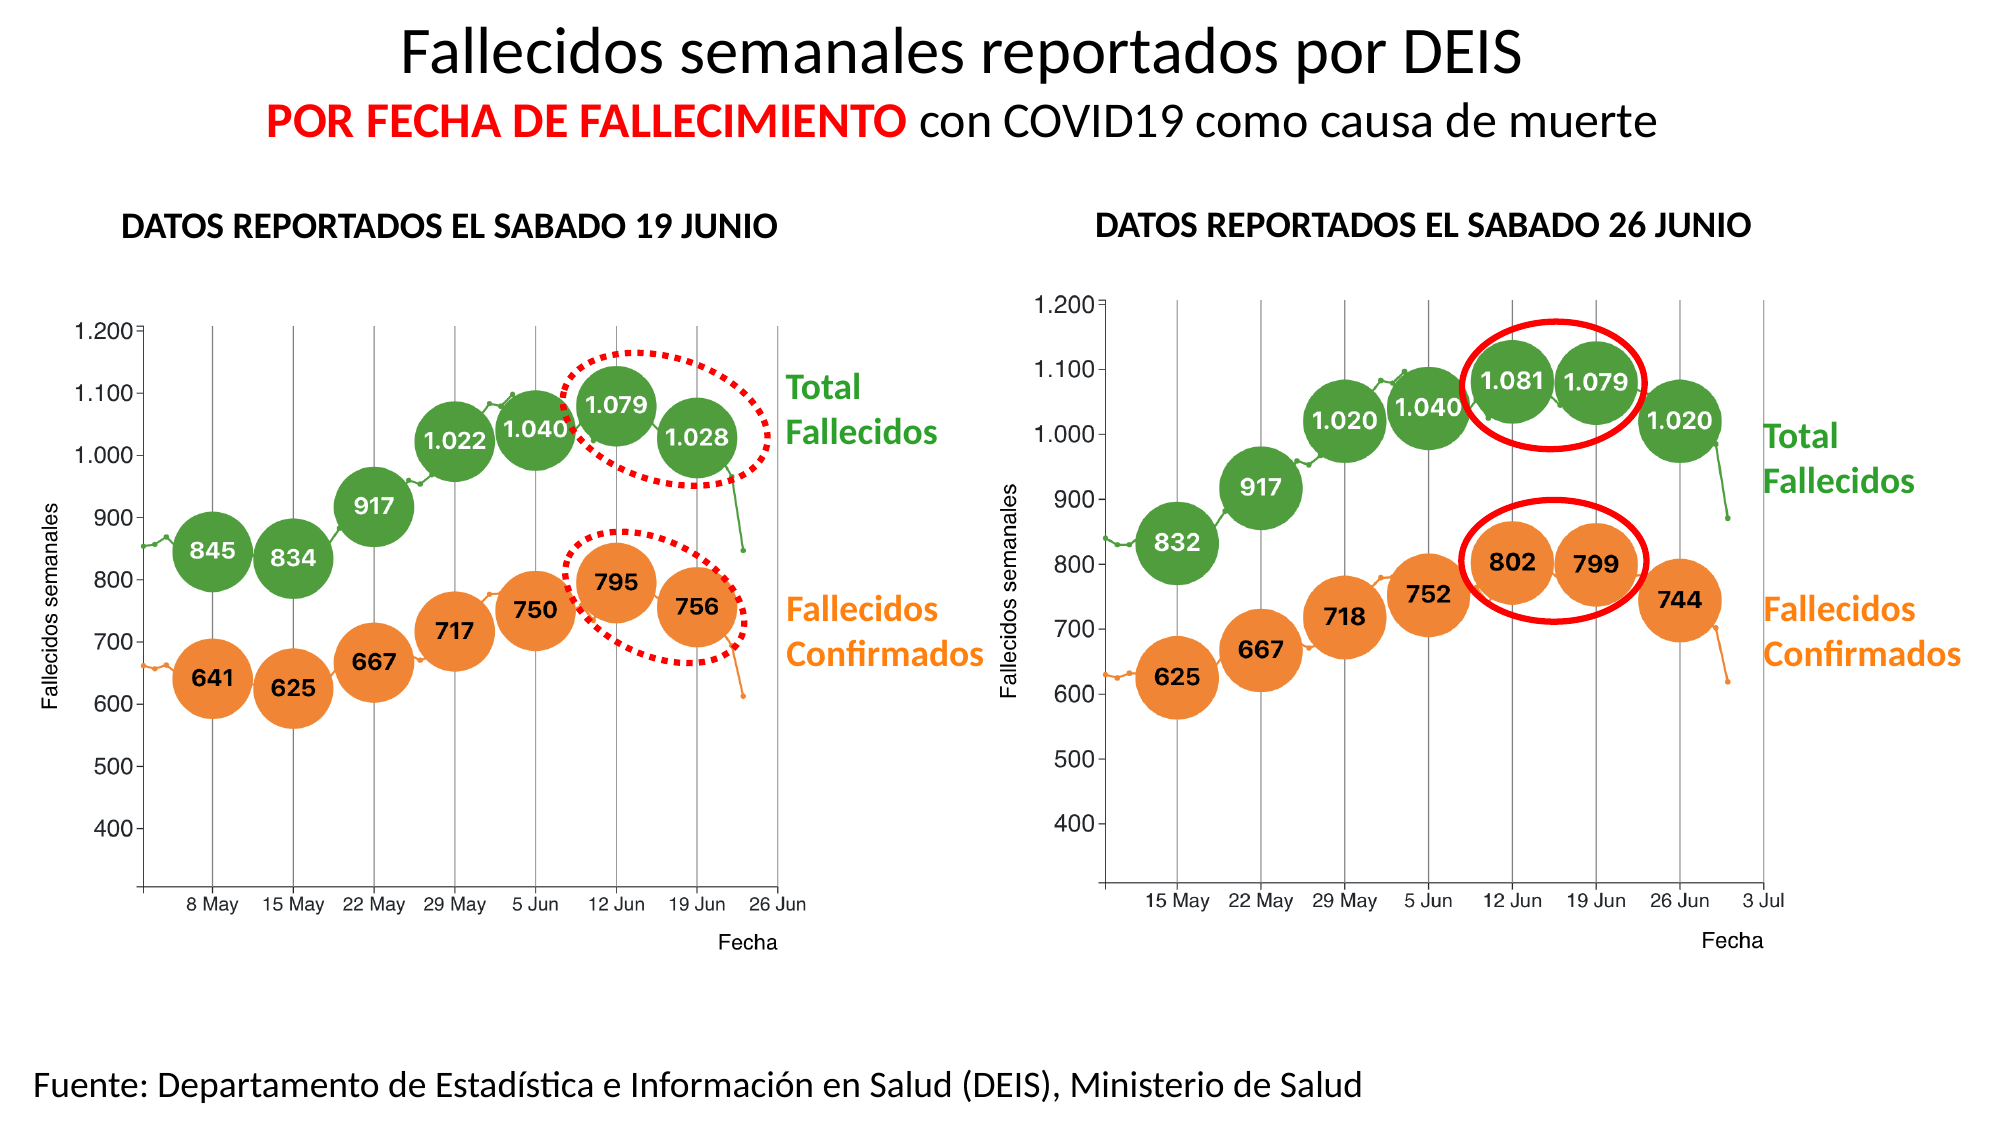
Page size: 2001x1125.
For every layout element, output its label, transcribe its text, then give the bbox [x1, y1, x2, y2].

text_box Fallecidos semanales reportados por DEIS POR FECHA DE FALLECIMIENTO con COVID19 como causa de muerte [251, 0, 1674, 155]
picture [27, 315, 811, 958]
text_box DATOS REPORTADOS EL SABADO 19 JUNIO [106, 193, 794, 254]
text_box Total Fallecidos [1791, 404, 1931, 509]
text_box Fallecidos Confirmados [1791, 576, 1977, 681]
text_box Fallecidos Confirmados [811, 576, 996, 681]
text_box Fuente: Departamento de Estadística e Información en Salud (DEIS), Ministerio de Salud [18, 1052, 1380, 1113]
picture [996, 290, 1791, 958]
text_box Total Fallecidos [811, 354, 954, 460]
text_box DATOS REPORTADOS EL SABADO 26 JUNIO [1080, 192, 1768, 253]
